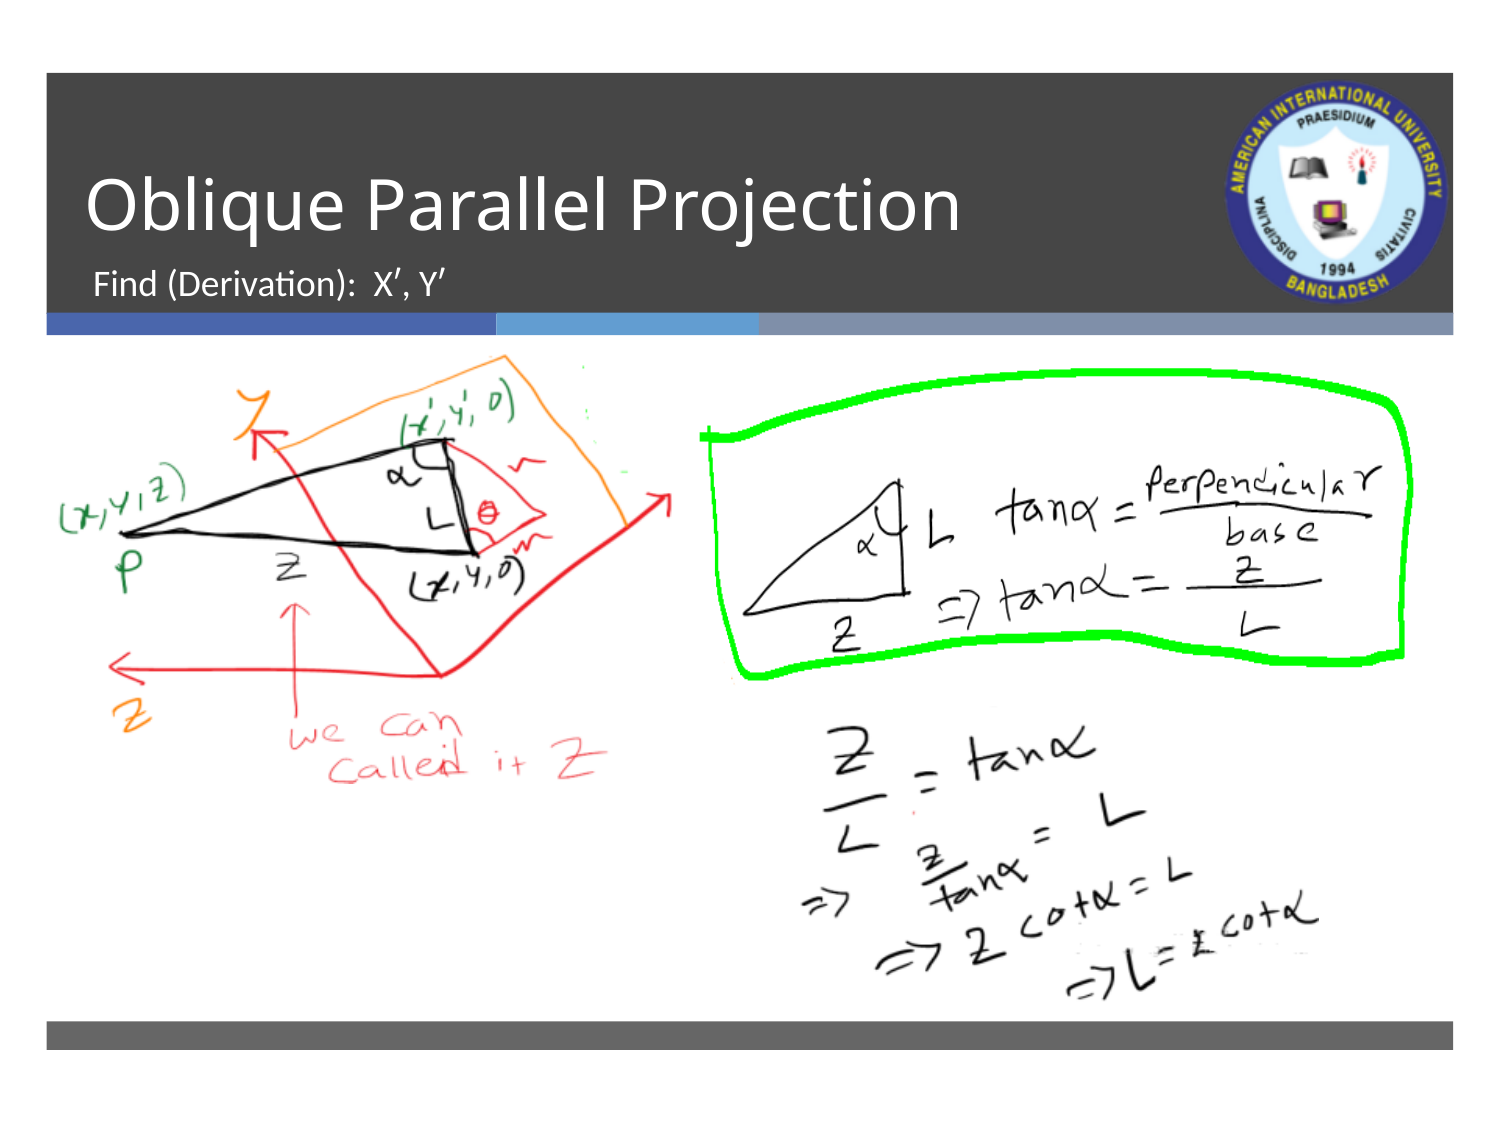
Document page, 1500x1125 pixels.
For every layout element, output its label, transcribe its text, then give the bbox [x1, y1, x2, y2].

title Oblique Parallel Projection [69, 73, 1351, 253]
subtitle Find (Derivation): Xʹ, Yʹ [78, 251, 1351, 331]
picture [48, 350, 1433, 785]
picture [779, 705, 1319, 1010]
picture [1351, 75, 1454, 310]
